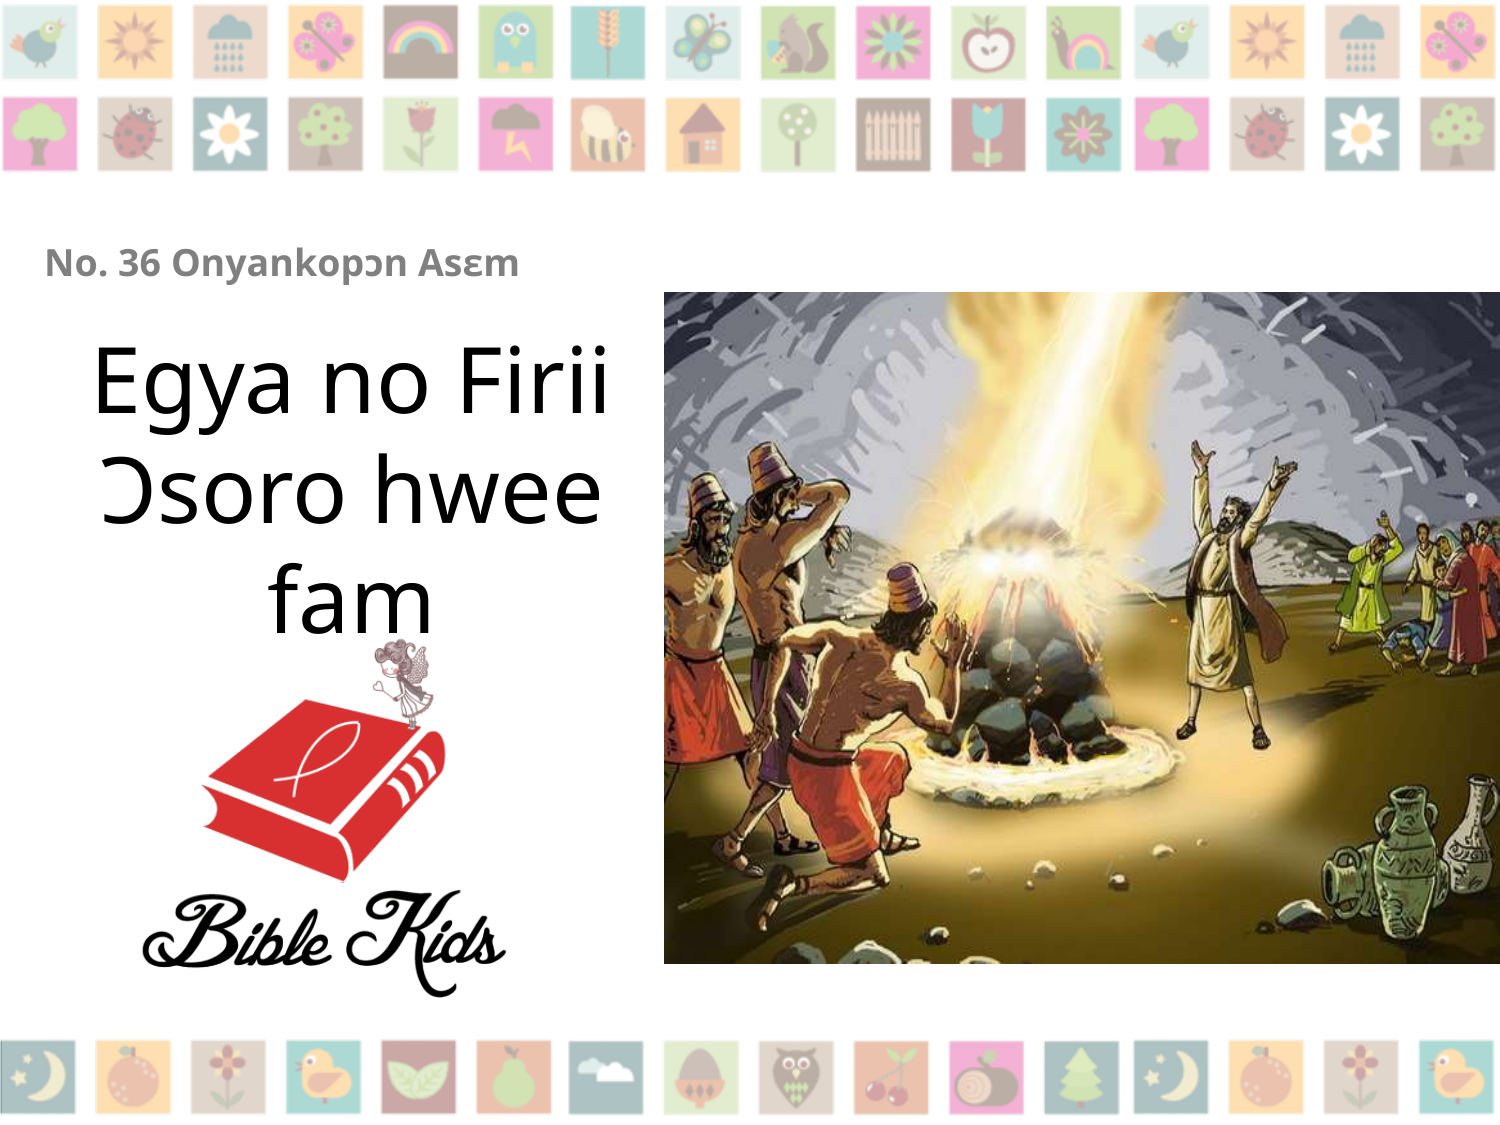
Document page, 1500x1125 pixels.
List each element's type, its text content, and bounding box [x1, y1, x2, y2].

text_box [0, 1028, 1500, 1118]
text_box No. 36 Onyankopɔn Asɛm [29, 231, 543, 292]
picture [664, 292, 1500, 965]
picture [117, 600, 544, 1027]
text_box Egya no Firii Ɔsoro hwee fam [29, 314, 659, 659]
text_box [0, 3, 1500, 181]
